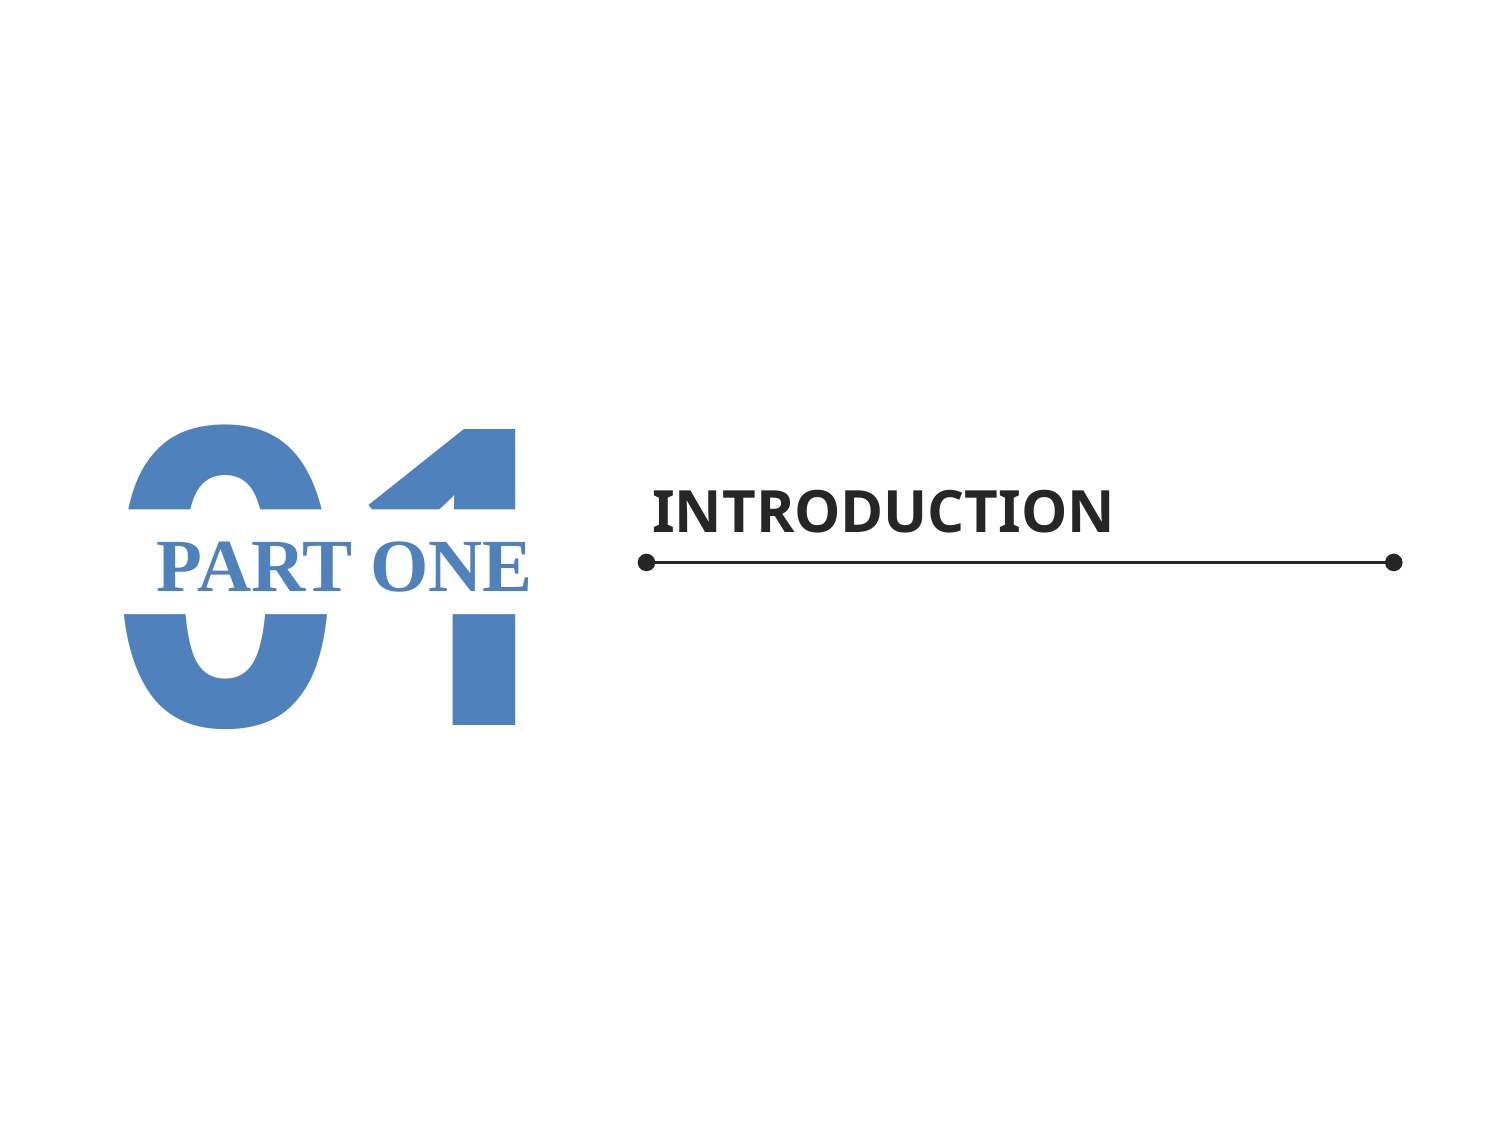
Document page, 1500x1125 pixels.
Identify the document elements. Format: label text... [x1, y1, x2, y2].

text_box PART ONE [79, 509, 610, 615]
text_box INTRODUCTION [637, 466, 1403, 552]
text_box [637, 553, 1403, 572]
text_box 01 [0, 303, 690, 816]
